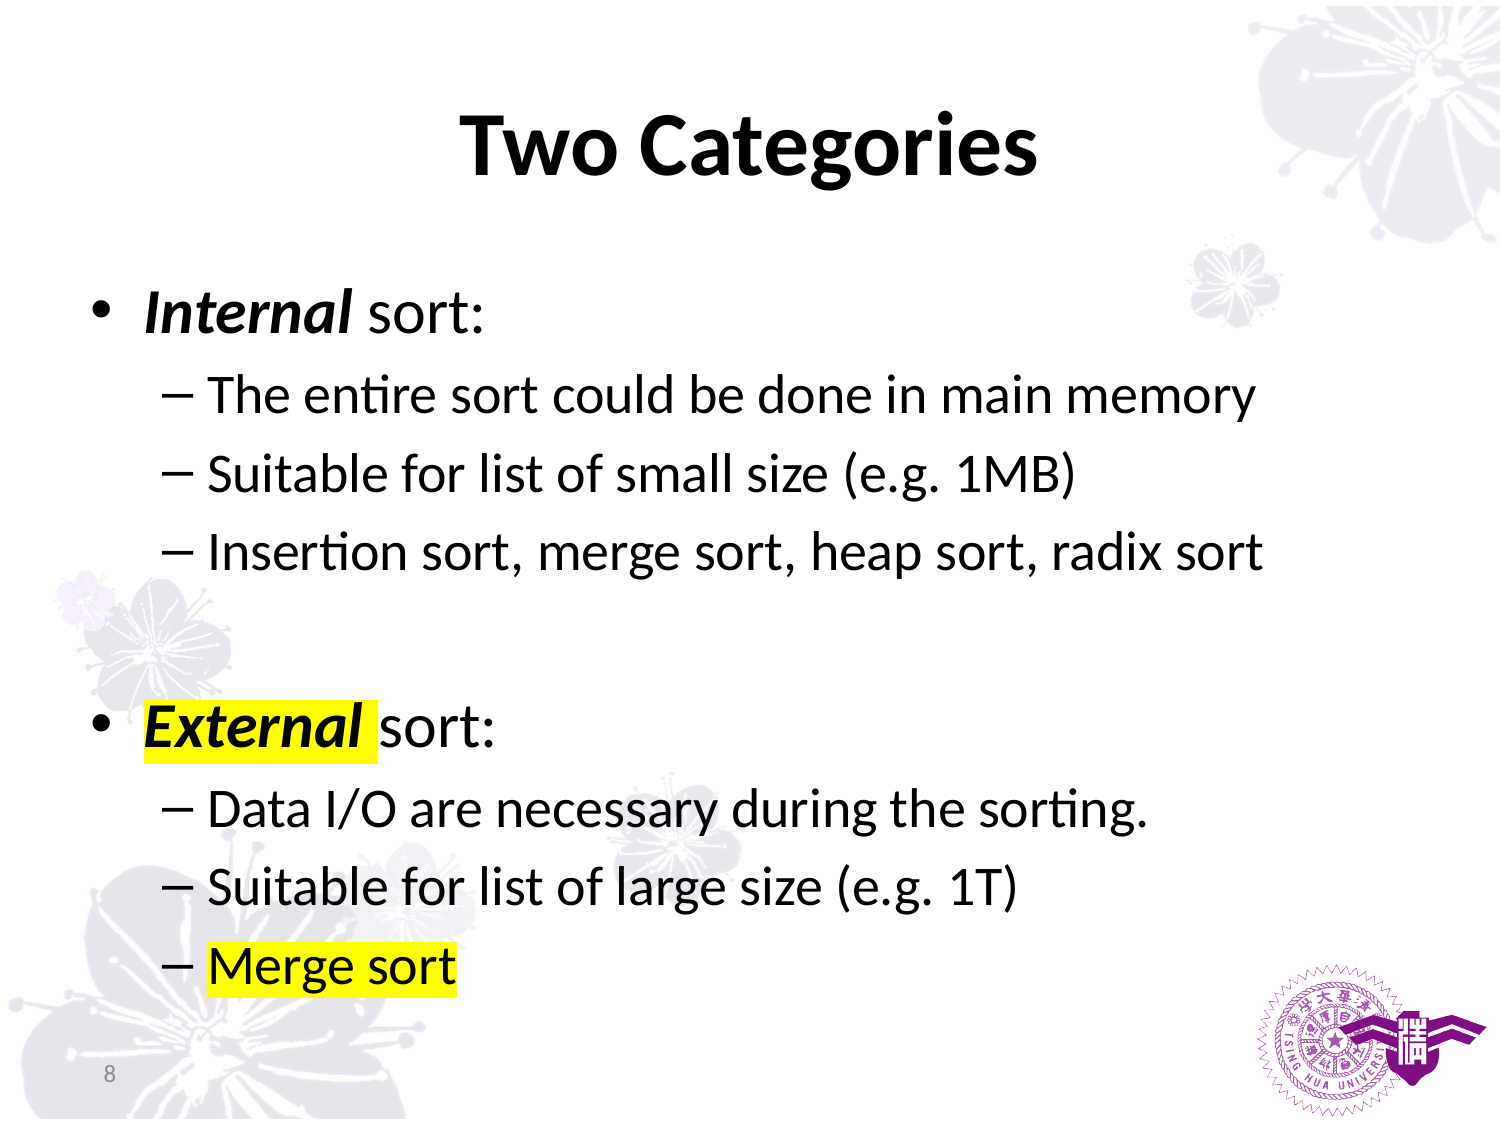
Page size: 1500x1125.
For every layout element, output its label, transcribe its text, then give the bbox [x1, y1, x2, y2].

slide_number 8 [0, 1042, 132, 1103]
list Internal sort: The entire sort could be done in main memory Suitable for list of small size (e.g. 1MB) Insertion sort, merge sort, heap sort, radix sort External sort: Data I/O are necessary during the sorting. Suitable for list of large size (e.g. 1T) Merge sort [75, 262, 1425, 1005]
picture [0, 6, 1500, 1119]
title Two Categories [75, 45, 1425, 233]
